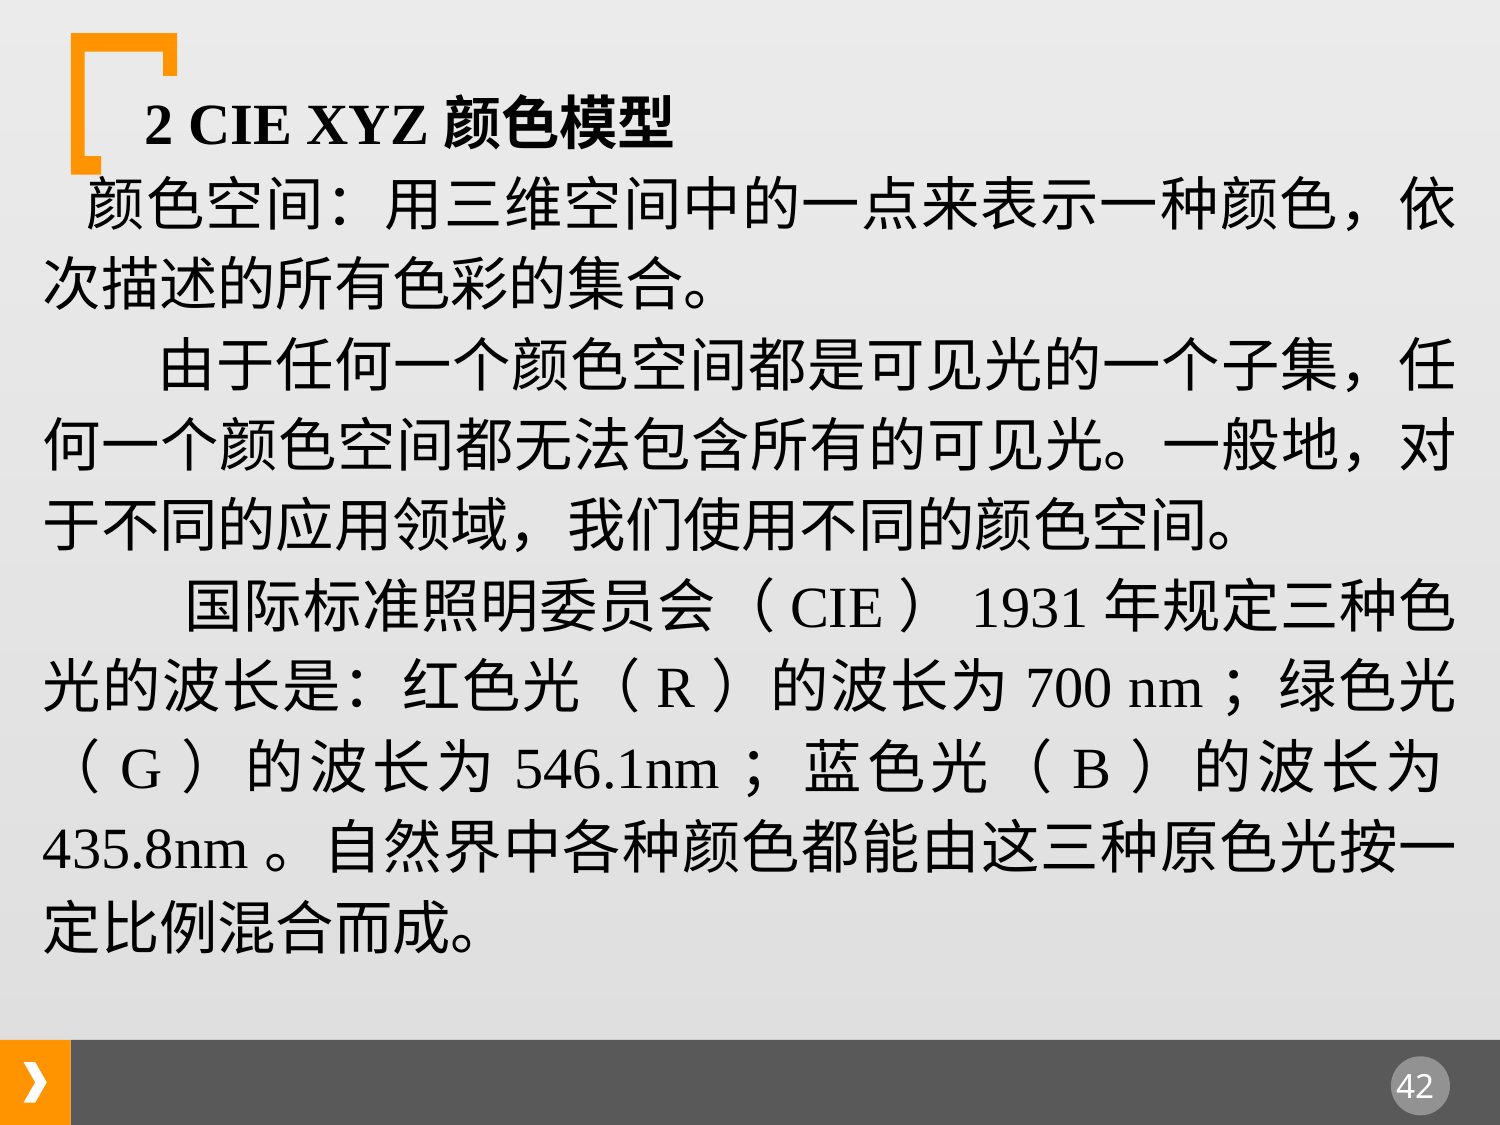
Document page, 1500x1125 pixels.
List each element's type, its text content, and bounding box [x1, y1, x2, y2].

text_box 2 CIE XYZ颜色模型 颜色空间：用三维空间中的一点来表示一种颜色，依次描述的所有色彩的集合。 由于任何一个颜色空间都是可见光的一个子集，任何一个颜色空间都无法包含所有的可见光。一般地，对于不同的应用领域，我们使用不同的颜色空间。 国际标准照明委员会（CIE）1931年规定三种色光的波长是：红色光（R）的波长为700 nm；绿色光（G）的波长为546.1nm；蓝色光（B）的波长为435.8nm。自然界中各种颜色都能由这三种原色光按一定比例混合而成。 [42, 68, 1458, 969]
